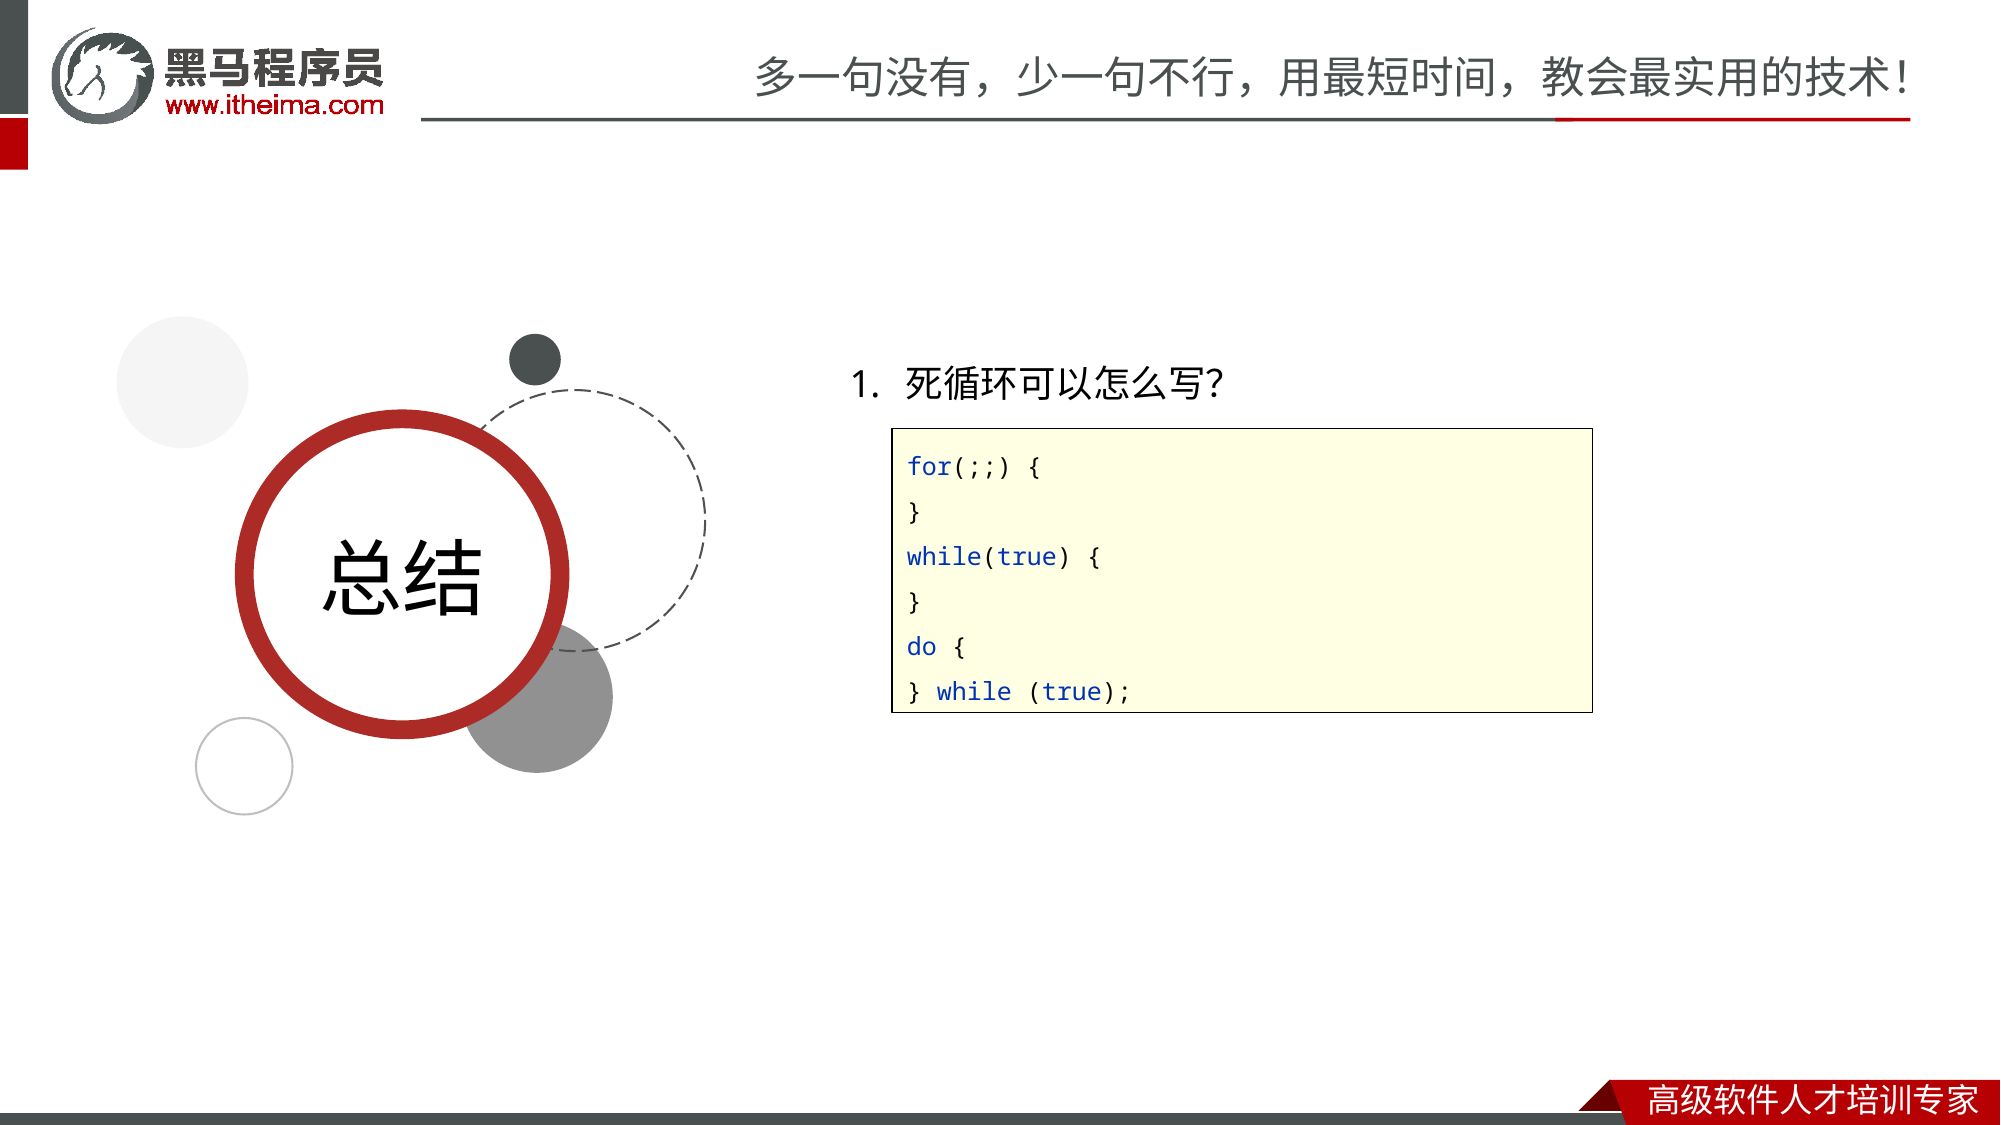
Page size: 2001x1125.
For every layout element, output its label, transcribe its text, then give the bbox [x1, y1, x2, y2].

text_box for(;;) { } while(true) { } do { } while (true); [891, 428, 1593, 713]
picture [50, 26, 384, 125]
list 死循环可以怎么写？ [834, 241, 1949, 531]
